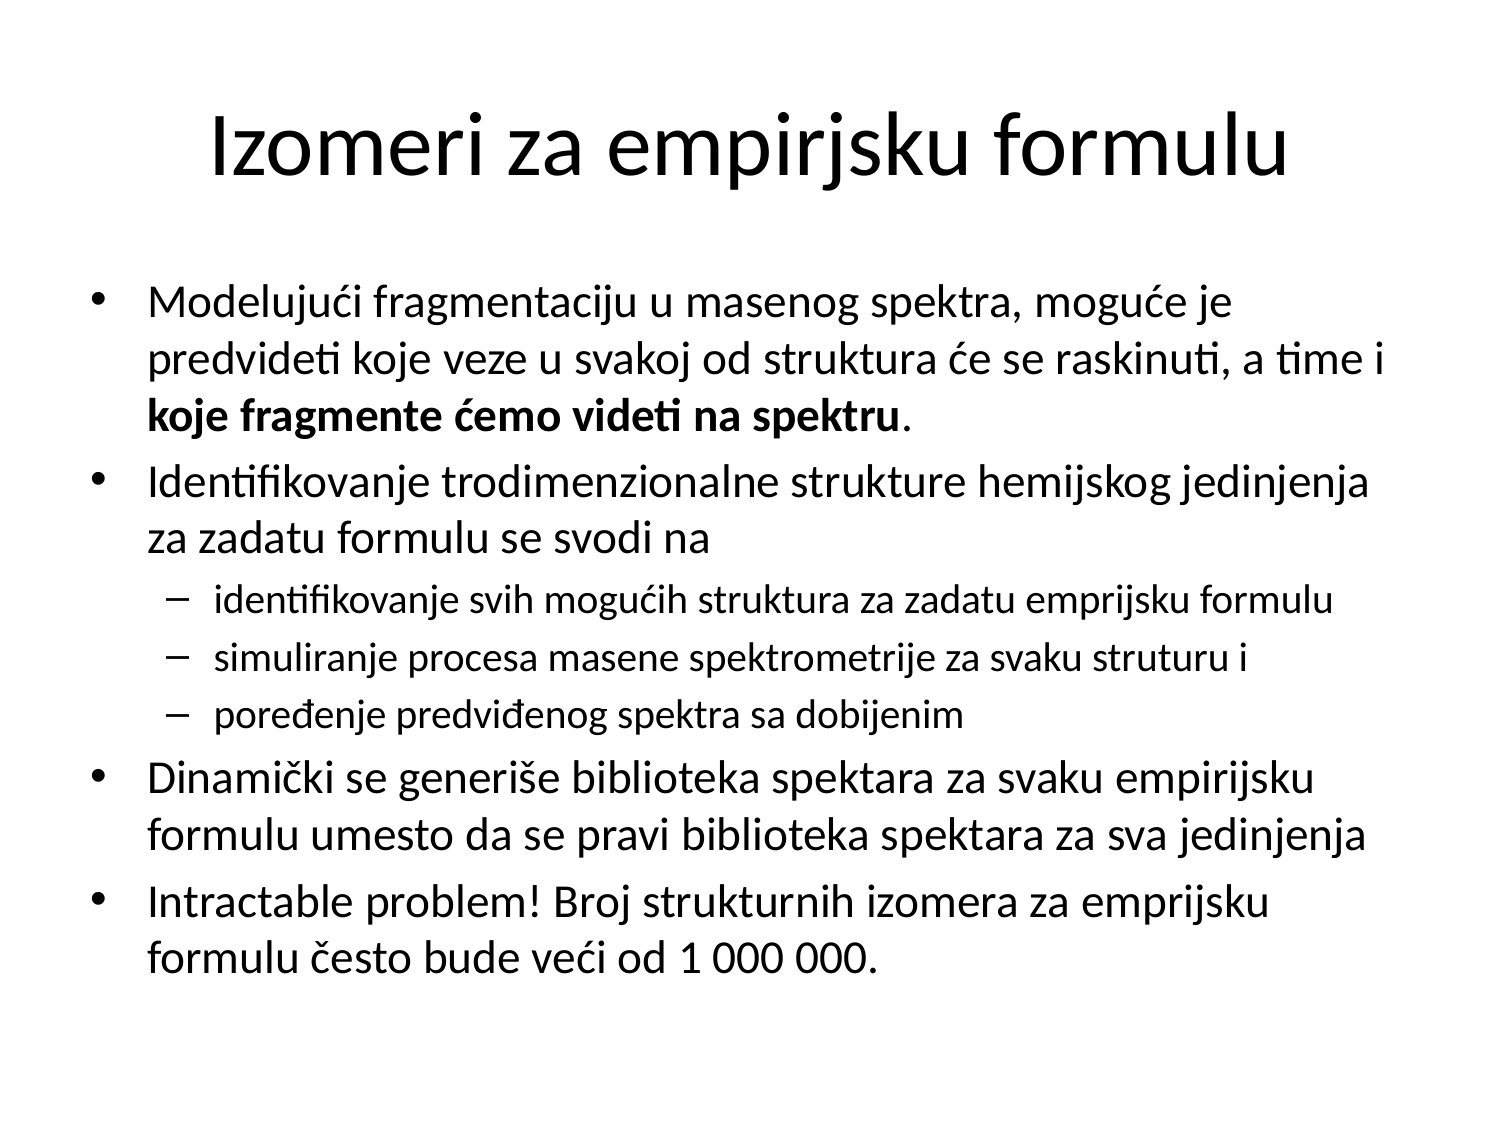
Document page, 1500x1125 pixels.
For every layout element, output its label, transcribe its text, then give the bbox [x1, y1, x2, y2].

title Izomeri za empirjsku formulu [75, 45, 1425, 233]
list Modelujući fragmentaciju u masenog spektra, moguće je predvideti koje veze u svakoj od struktura će se raskinuti, a time i koje fragmente ćemo videti na spektru. Identifikovanje trodimenzionalne strukture hemijskog jedinjenja za zadatu formulu se svodi na identifikovanje svih mogućih struktura za zadatu emprijsku formulu simuliranje procesa masene spektrometrije za svaku struturu i poređenje predviđenog spektra sa dobijenim Dinamički se generiše biblioteka spektara za svaku empirijsku formulu umesto da se pravi biblioteka spektara za sva jedinjenja Intractable problem! Broj strukturnih izomera za emprijsku formulu često bude veći od 1 000 000. [75, 262, 1425, 1005]
